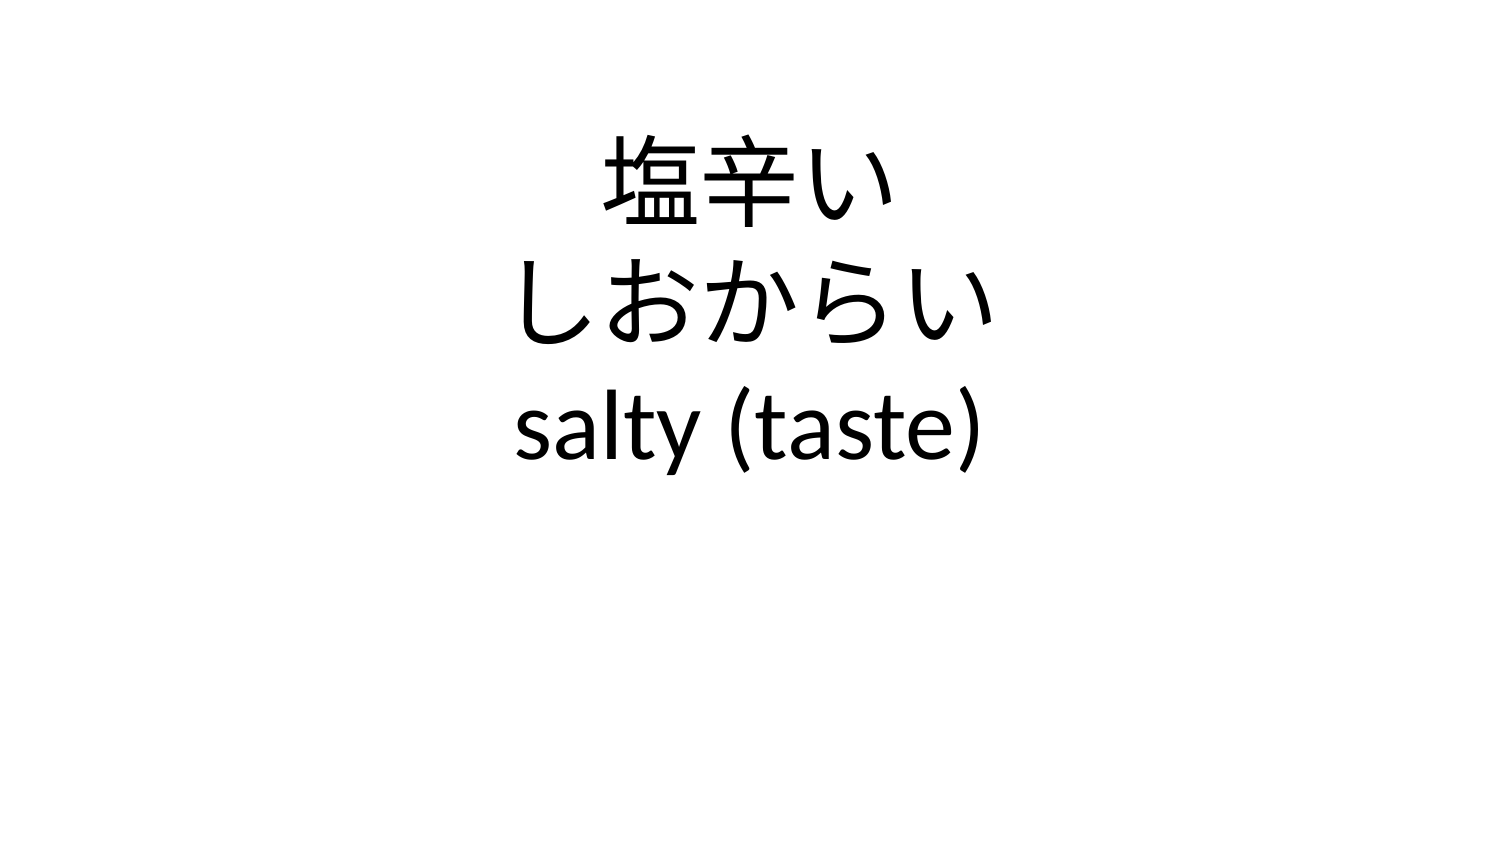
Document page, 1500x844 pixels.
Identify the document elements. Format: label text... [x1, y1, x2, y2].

text_box 塩辛い しおからい salty (taste) [0, 149, 1500, 450]
